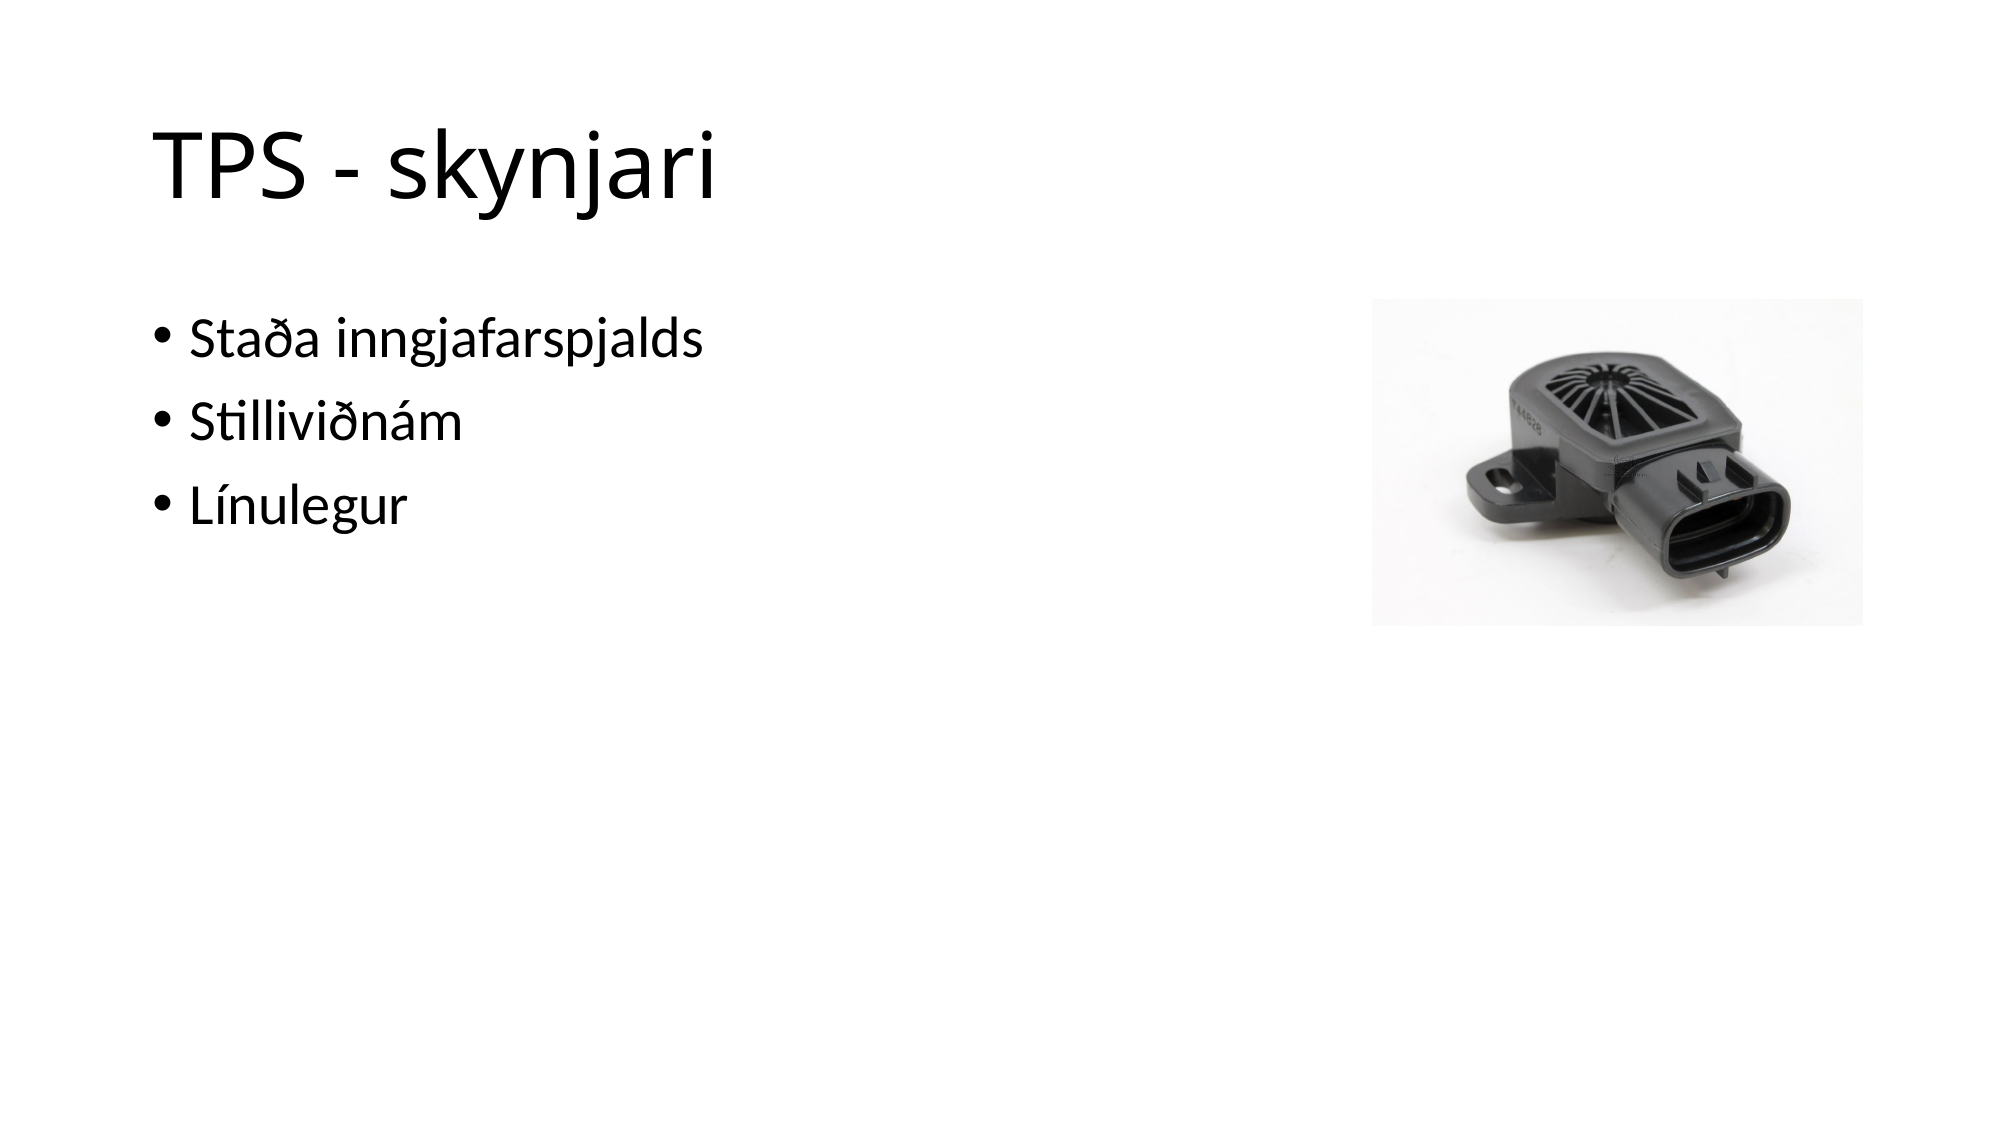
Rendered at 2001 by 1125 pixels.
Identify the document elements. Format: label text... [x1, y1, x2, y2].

list Staða inngjafarspjalds Stilliviðnám Línulegur [137, 299, 1863, 1014]
picture [1372, 299, 1863, 626]
title TPS - skynjari [137, 59, 1863, 278]
